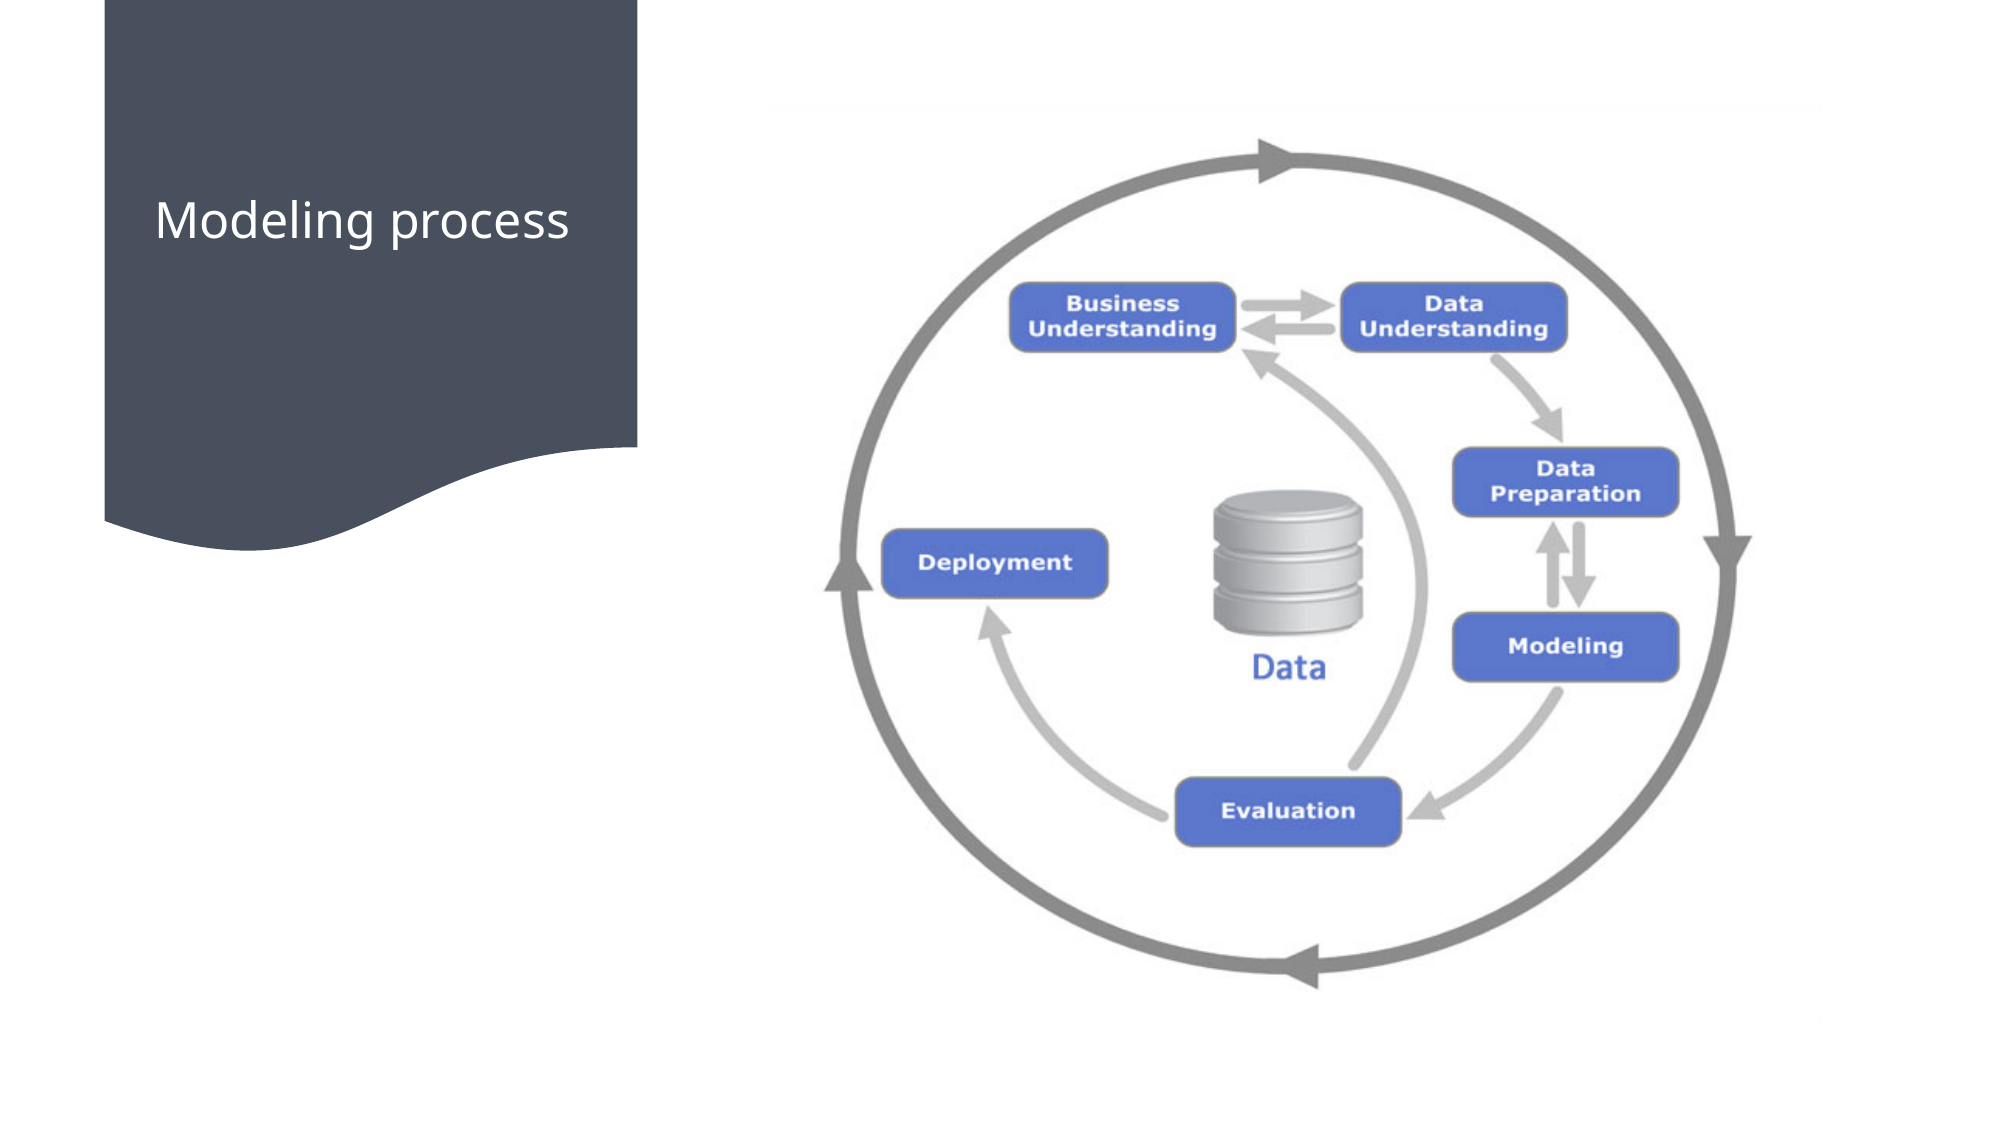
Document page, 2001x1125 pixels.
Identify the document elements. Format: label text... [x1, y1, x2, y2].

text_box [103, 0, 639, 552]
text_box Modeling process [139, 28, 605, 417]
picture [764, 104, 1822, 1021]
